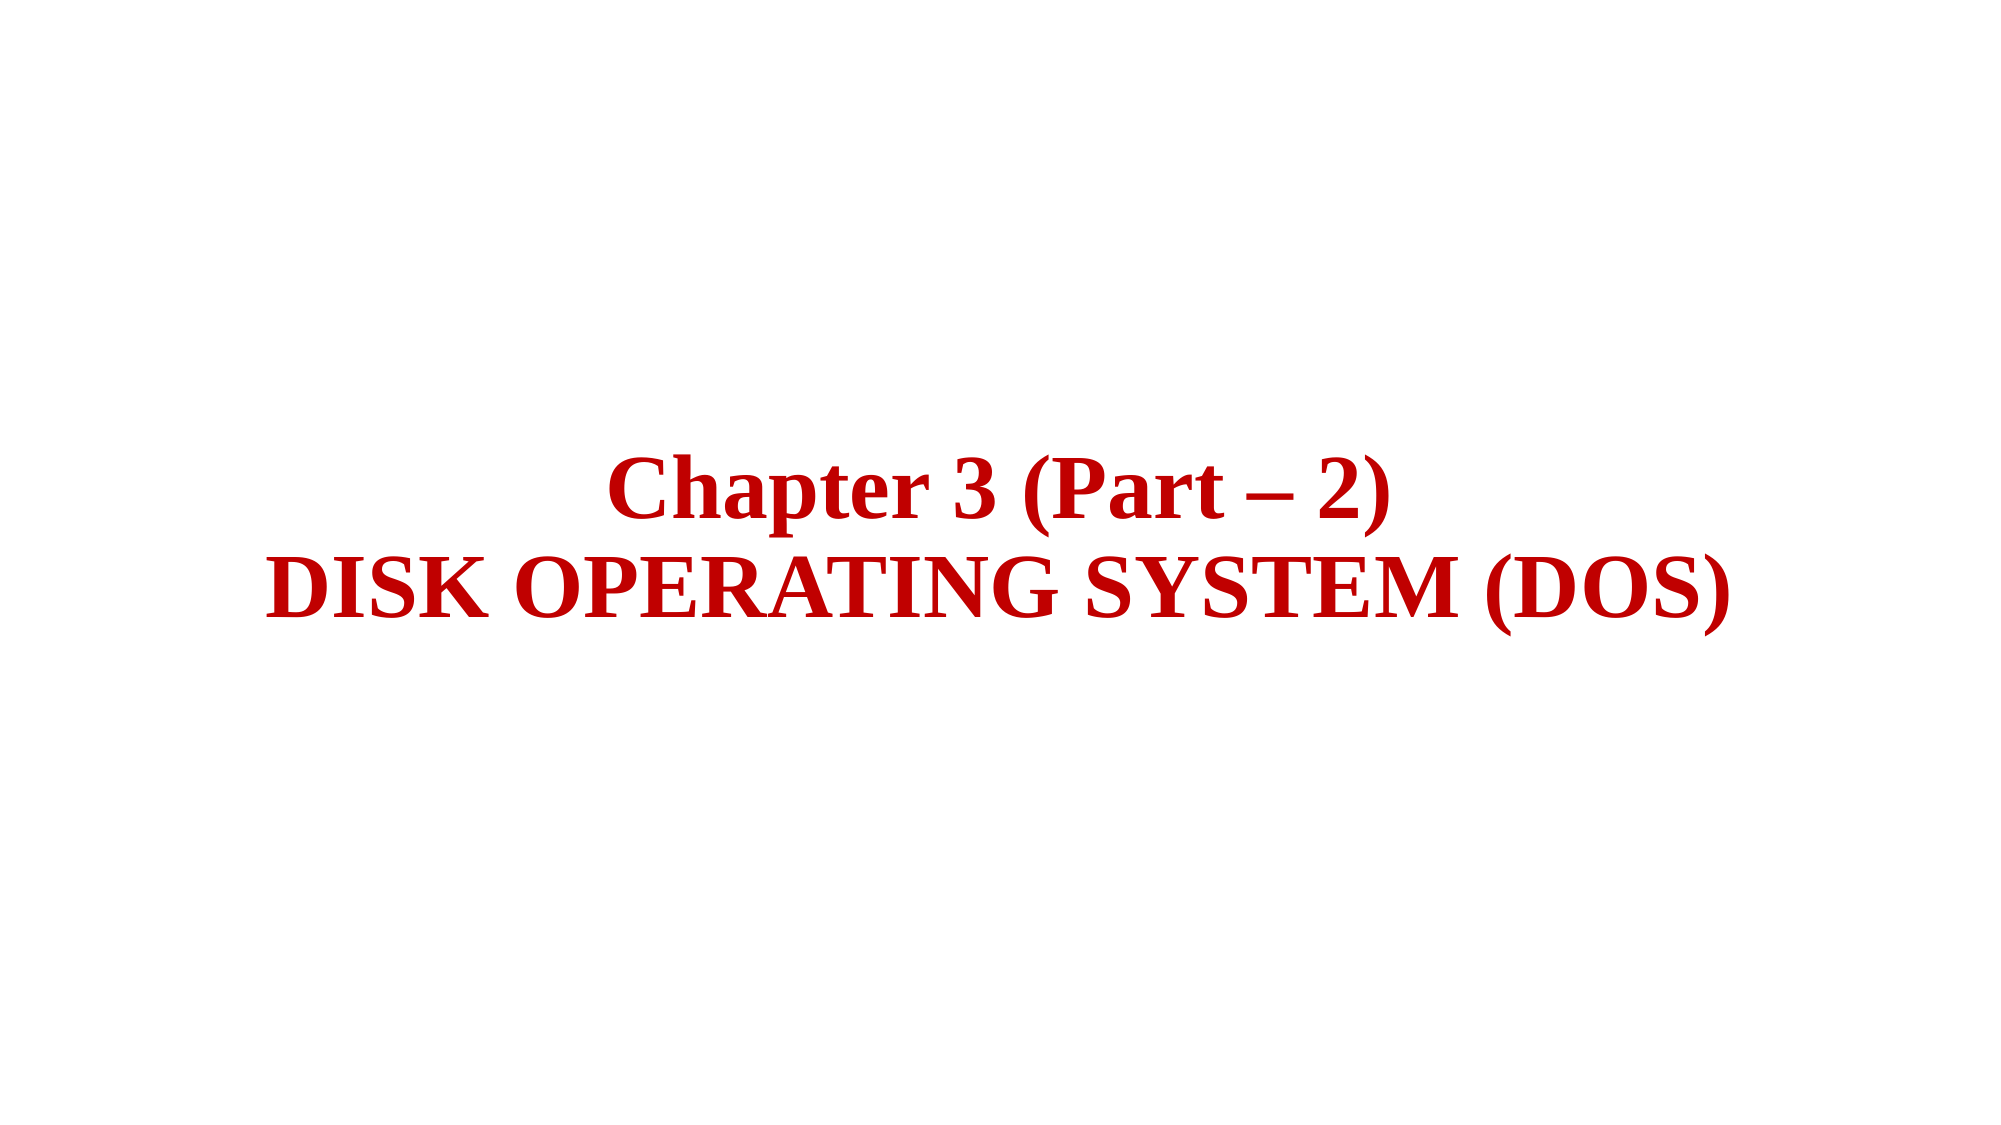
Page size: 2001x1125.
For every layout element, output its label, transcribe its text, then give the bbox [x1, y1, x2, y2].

title Chapter 3 (Part – 2) DISK OPERATING SYSTEM (DOS) [249, 333, 1750, 725]
